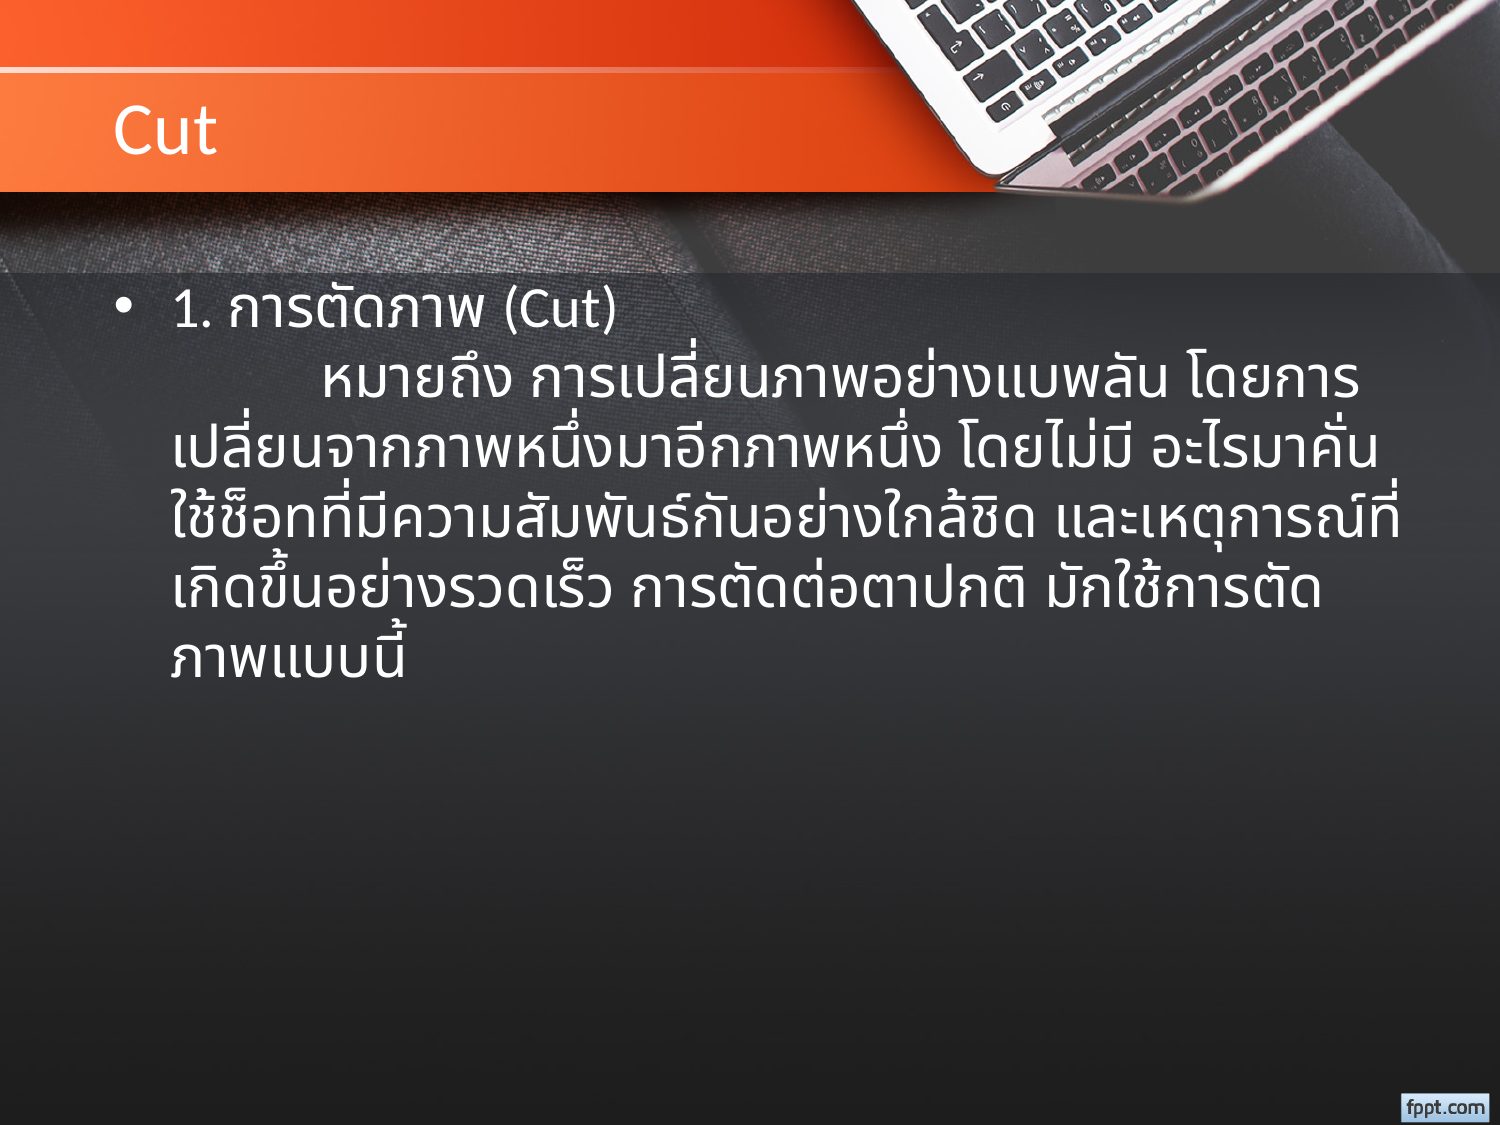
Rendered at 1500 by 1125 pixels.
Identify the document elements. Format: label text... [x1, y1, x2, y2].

list 1. การตัดภาพ (Cut) หมายถึง การเปลี่ยนภาพอย่างแบพลัน โดยการเปลี่ยนจากภาพหนึ่งมาอีกภาพหนึ่ง โดยไม่มี อะไรมาคั่น ใช้ช็อทที่มีความสัมพันธ์กันอย่างใกล้ชิด และเหตุการณ์ที่เกิดขึ้นอย่างรวดเร็ว การตัดต่อตาปกติ มักใช้การตัดภาพแบบนี้ [98, 261, 1425, 1039]
title Cut [98, 61, 1427, 187]
picture [0, 0, 1500, 1125]
